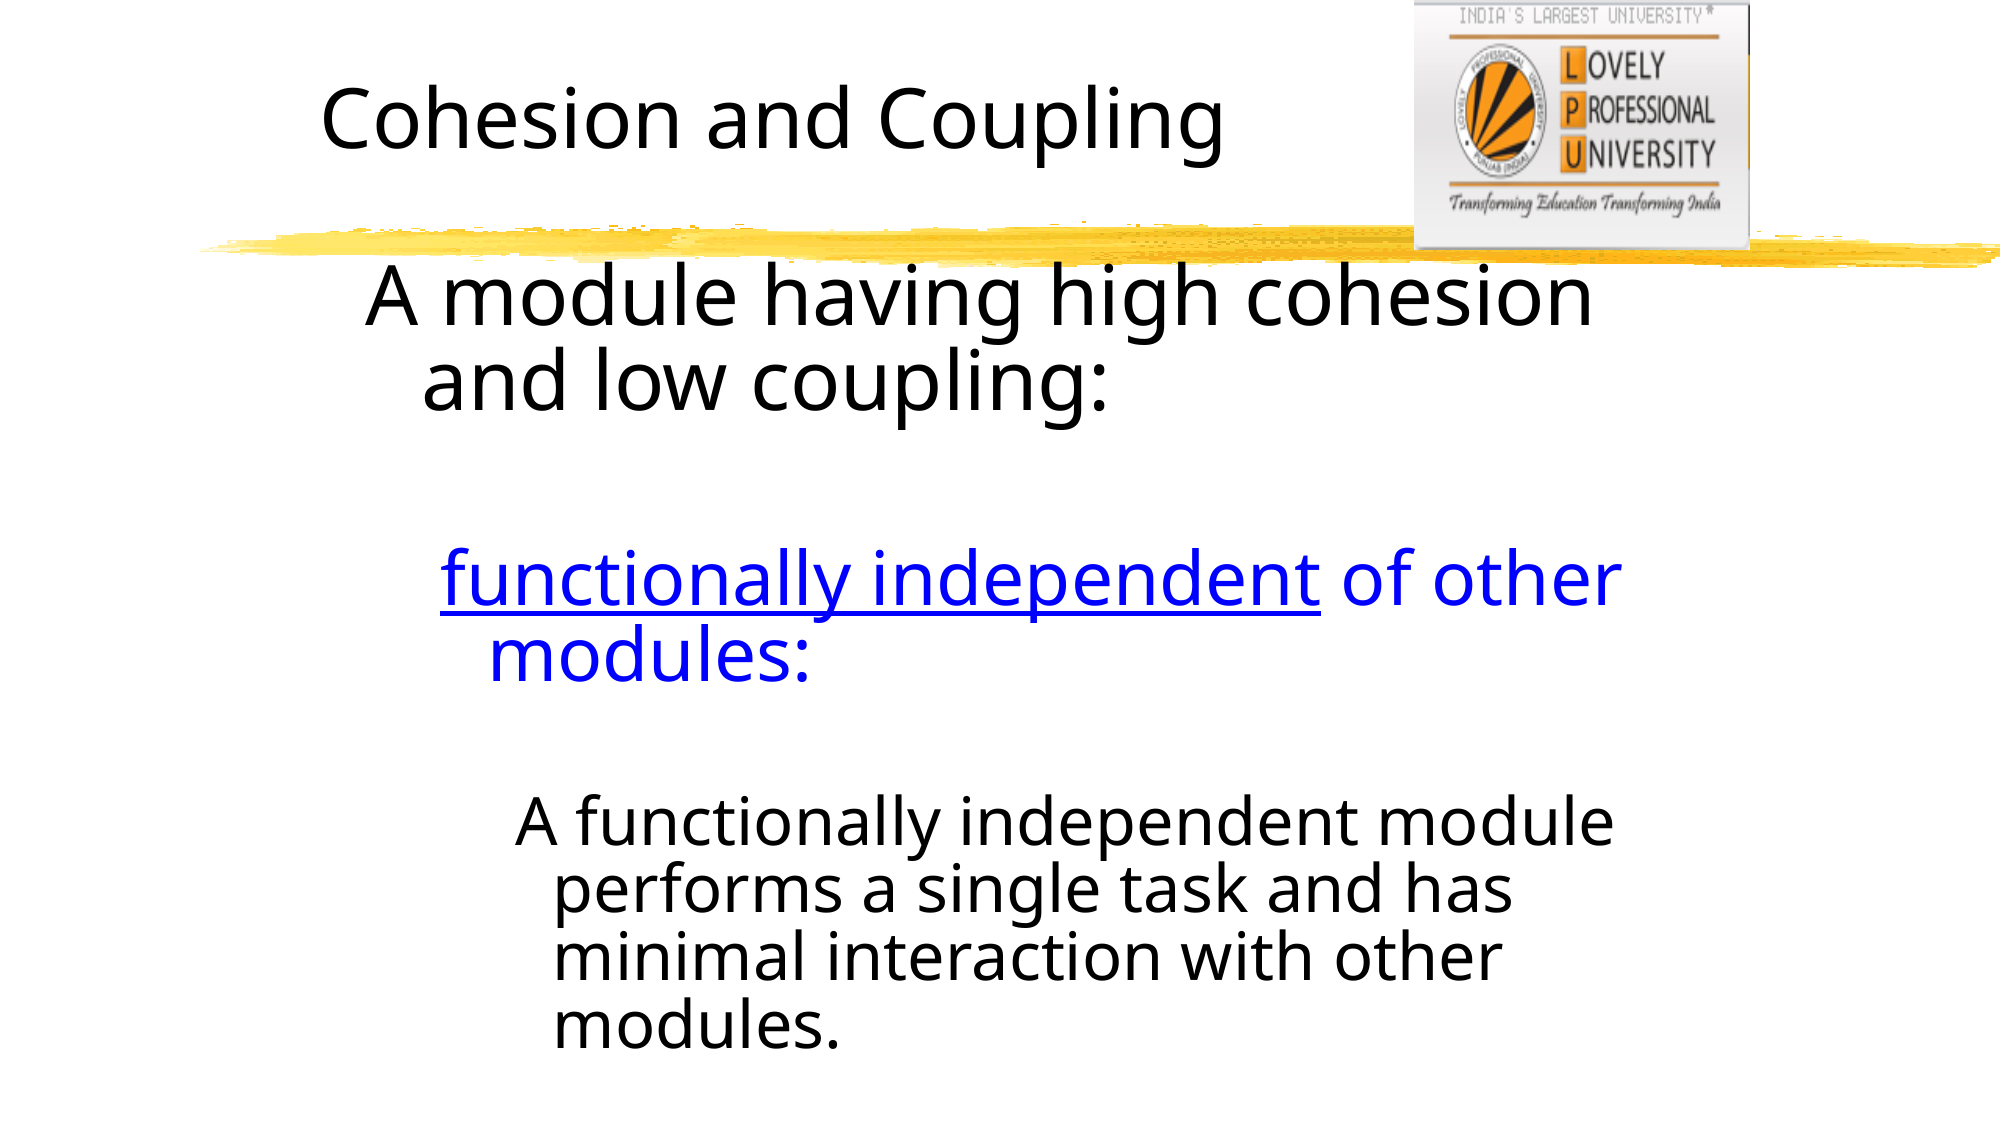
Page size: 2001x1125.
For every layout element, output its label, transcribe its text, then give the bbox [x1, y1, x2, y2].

title Cohesion and Coupling [316, 29, 1408, 218]
list A module having high cohesion and low coupling: functionally independent of other modules: A functionally independent module performs a single task and has minimal interaction with other modules. [362, 250, 1638, 925]
picture [200, 0, 2000, 279]
